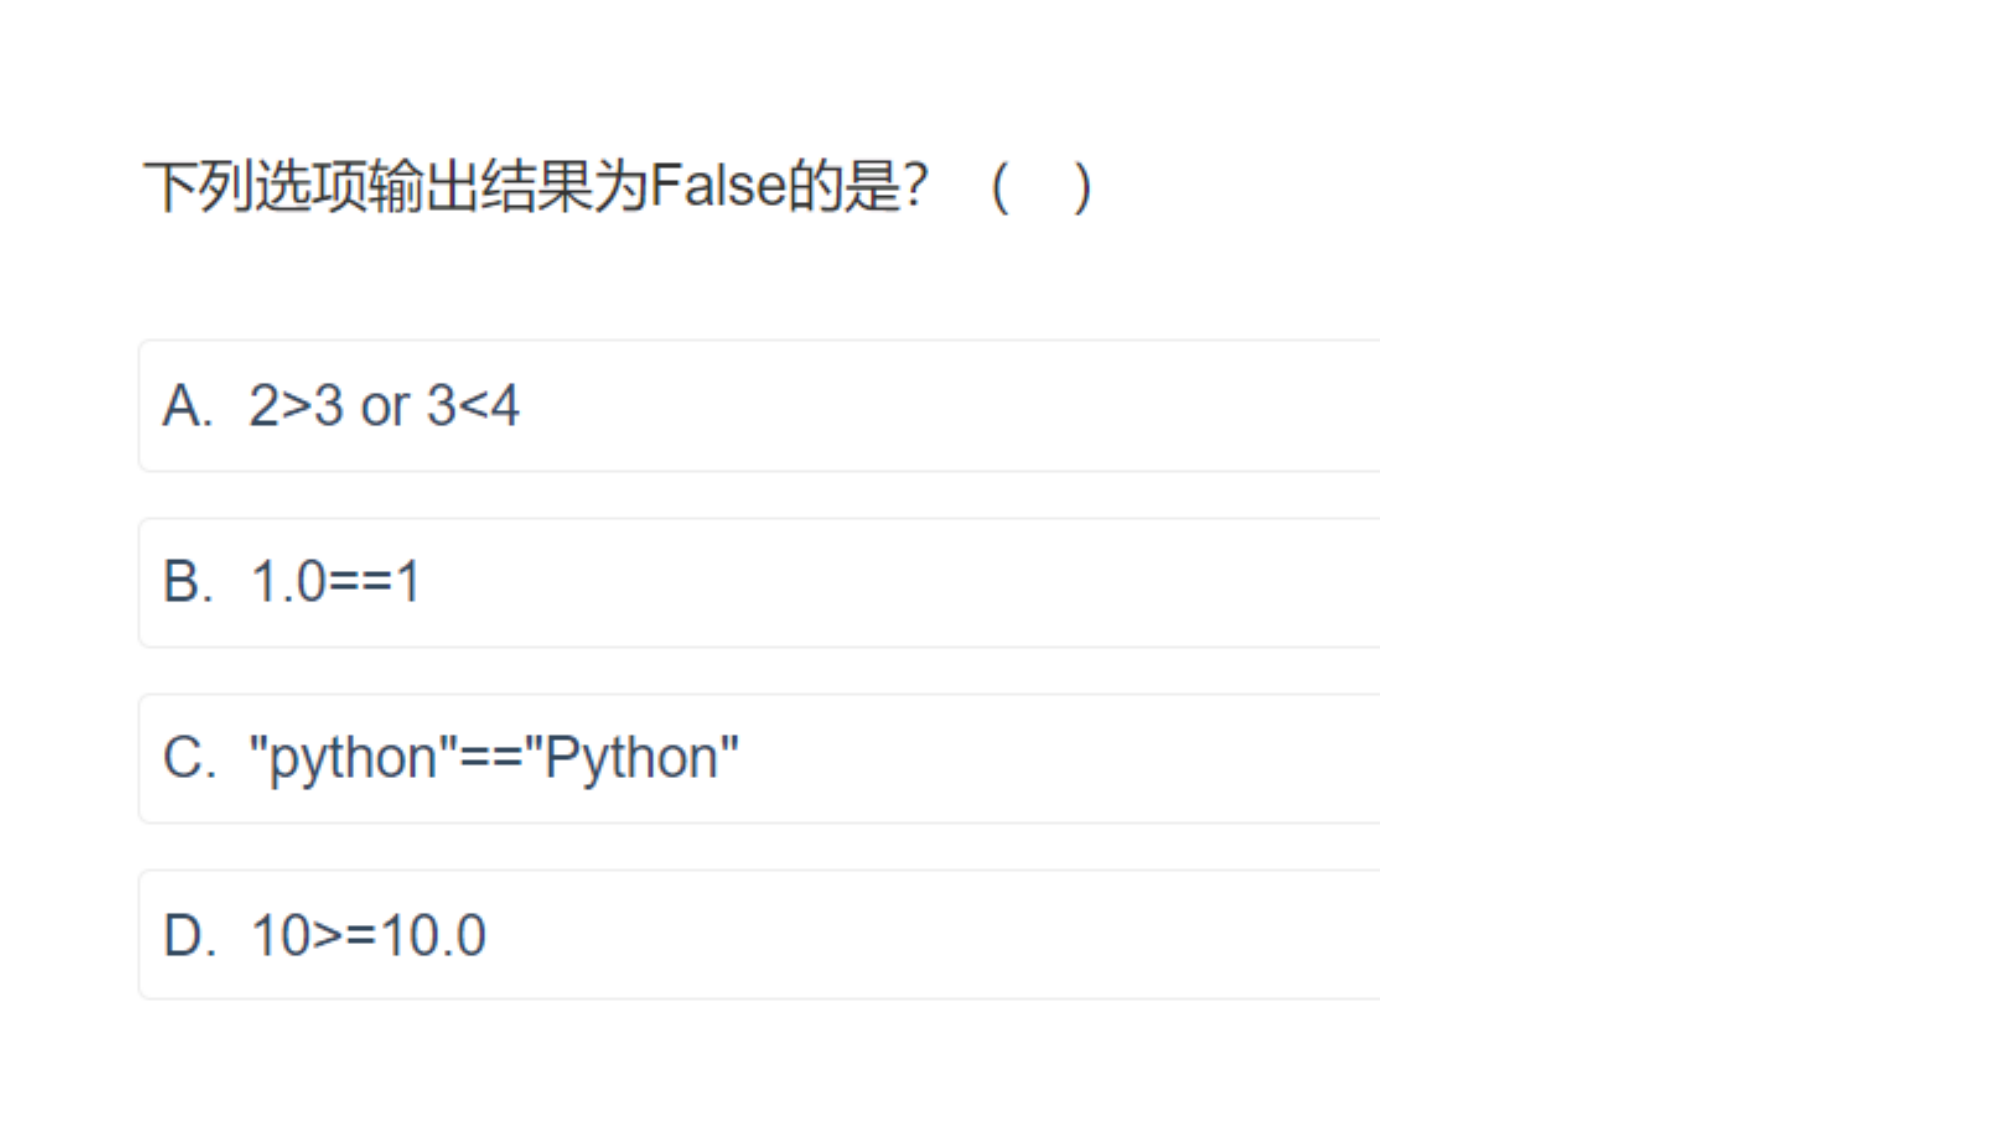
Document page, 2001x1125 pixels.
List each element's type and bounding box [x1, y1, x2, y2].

picture [121, 82, 1380, 1043]
